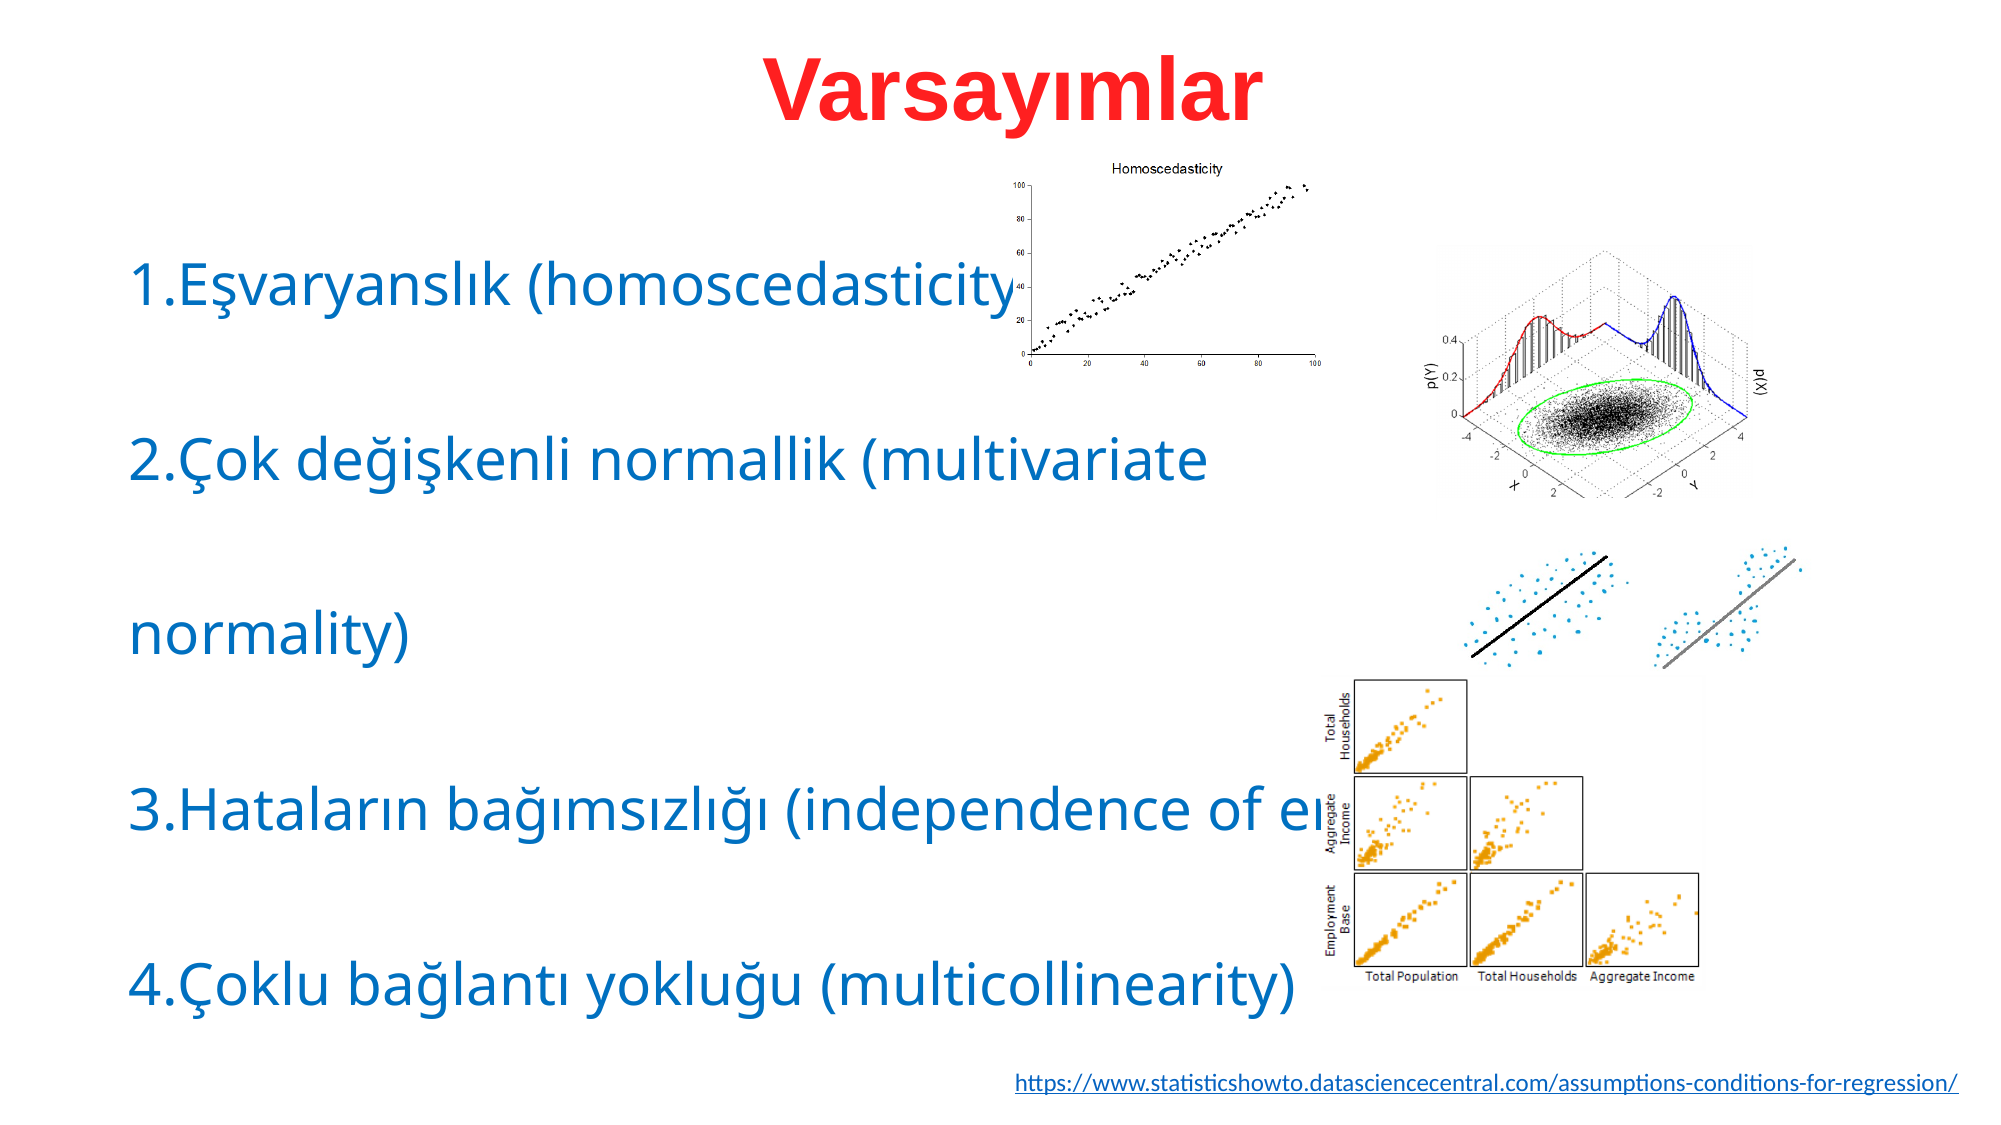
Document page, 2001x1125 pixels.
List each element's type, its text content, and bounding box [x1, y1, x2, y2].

text_box https://www.statisticshowto.datasciencecentral.com/assumptions-conditions-for-regression/ [999, 1058, 2000, 1104]
picture [1321, 245, 1834, 991]
picture [1013, 163, 1321, 366]
text_box Varsayımlar [509, 22, 1517, 162]
text_box Eşvaryanslık (homoscedasticity) Çok değişkenli normallik (multivariate normality) Hataların bağımsızlığı (independence of errors) Çoklu bağlantı yokluğu (multicollinearity) Doğrusal ilişki [114, 134, 1495, 1125]
